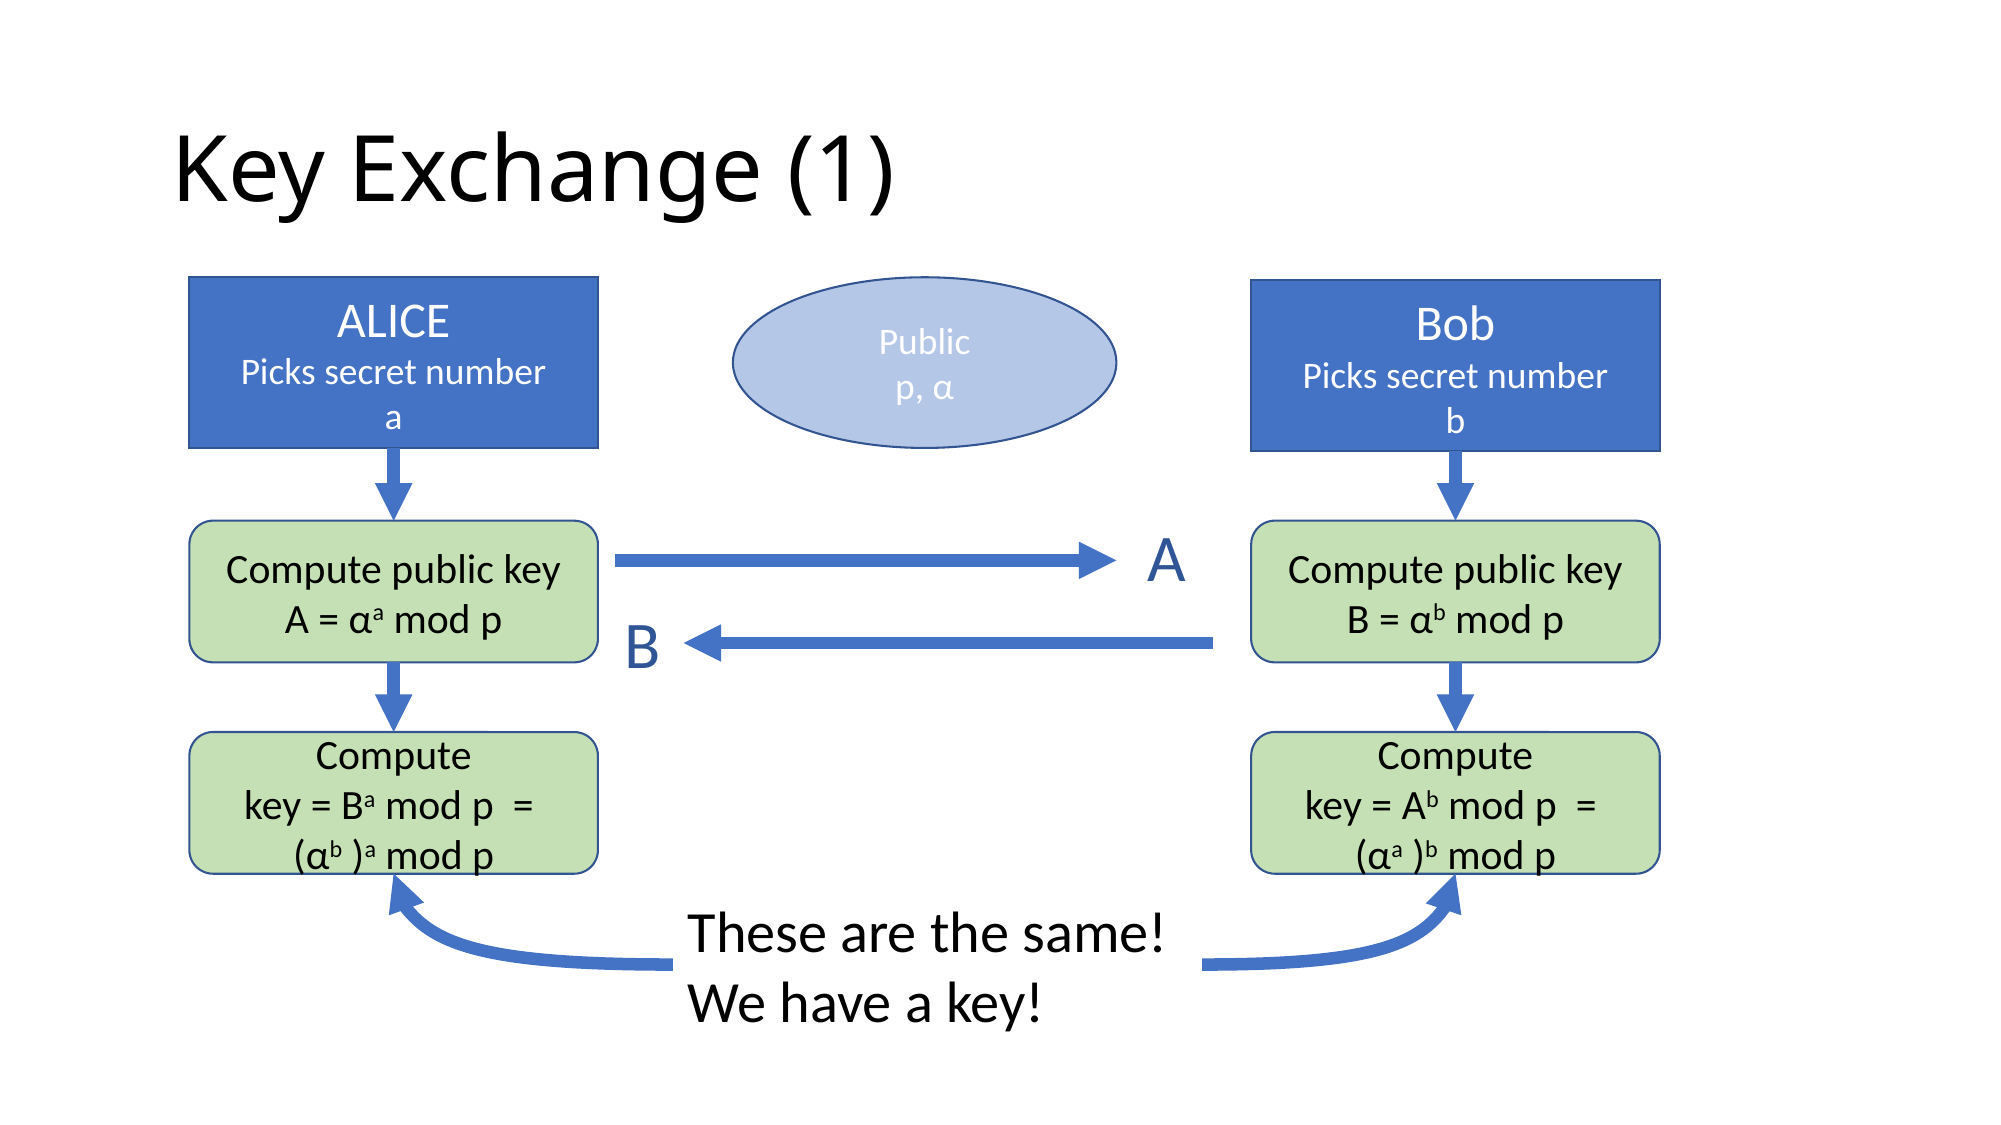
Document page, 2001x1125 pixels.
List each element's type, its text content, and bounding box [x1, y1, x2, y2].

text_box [393, 873, 673, 966]
text_box A [1132, 506, 1236, 602]
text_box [1202, 873, 1456, 966]
text_box Compute key = Ab mod p = (αa )b mod p [1250, 730, 1661, 875]
text_box ALICE Picks secret number a [188, 276, 599, 449]
text_box Public p, α [731, 276, 1118, 449]
text_box Compute public key B = αb mod p [1250, 519, 1661, 664]
text_box These are the same! We have a key! [672, 887, 1203, 1042]
text_box Compute public key A = αa mod p [188, 519, 599, 664]
text_box B [609, 594, 713, 690]
title Key Exchange (1) [156, 62, 1882, 281]
text_box Compute key = Ba mod p = (αb )a mod p [188, 730, 599, 875]
text_box Bob Picks secret number b [1250, 279, 1661, 452]
